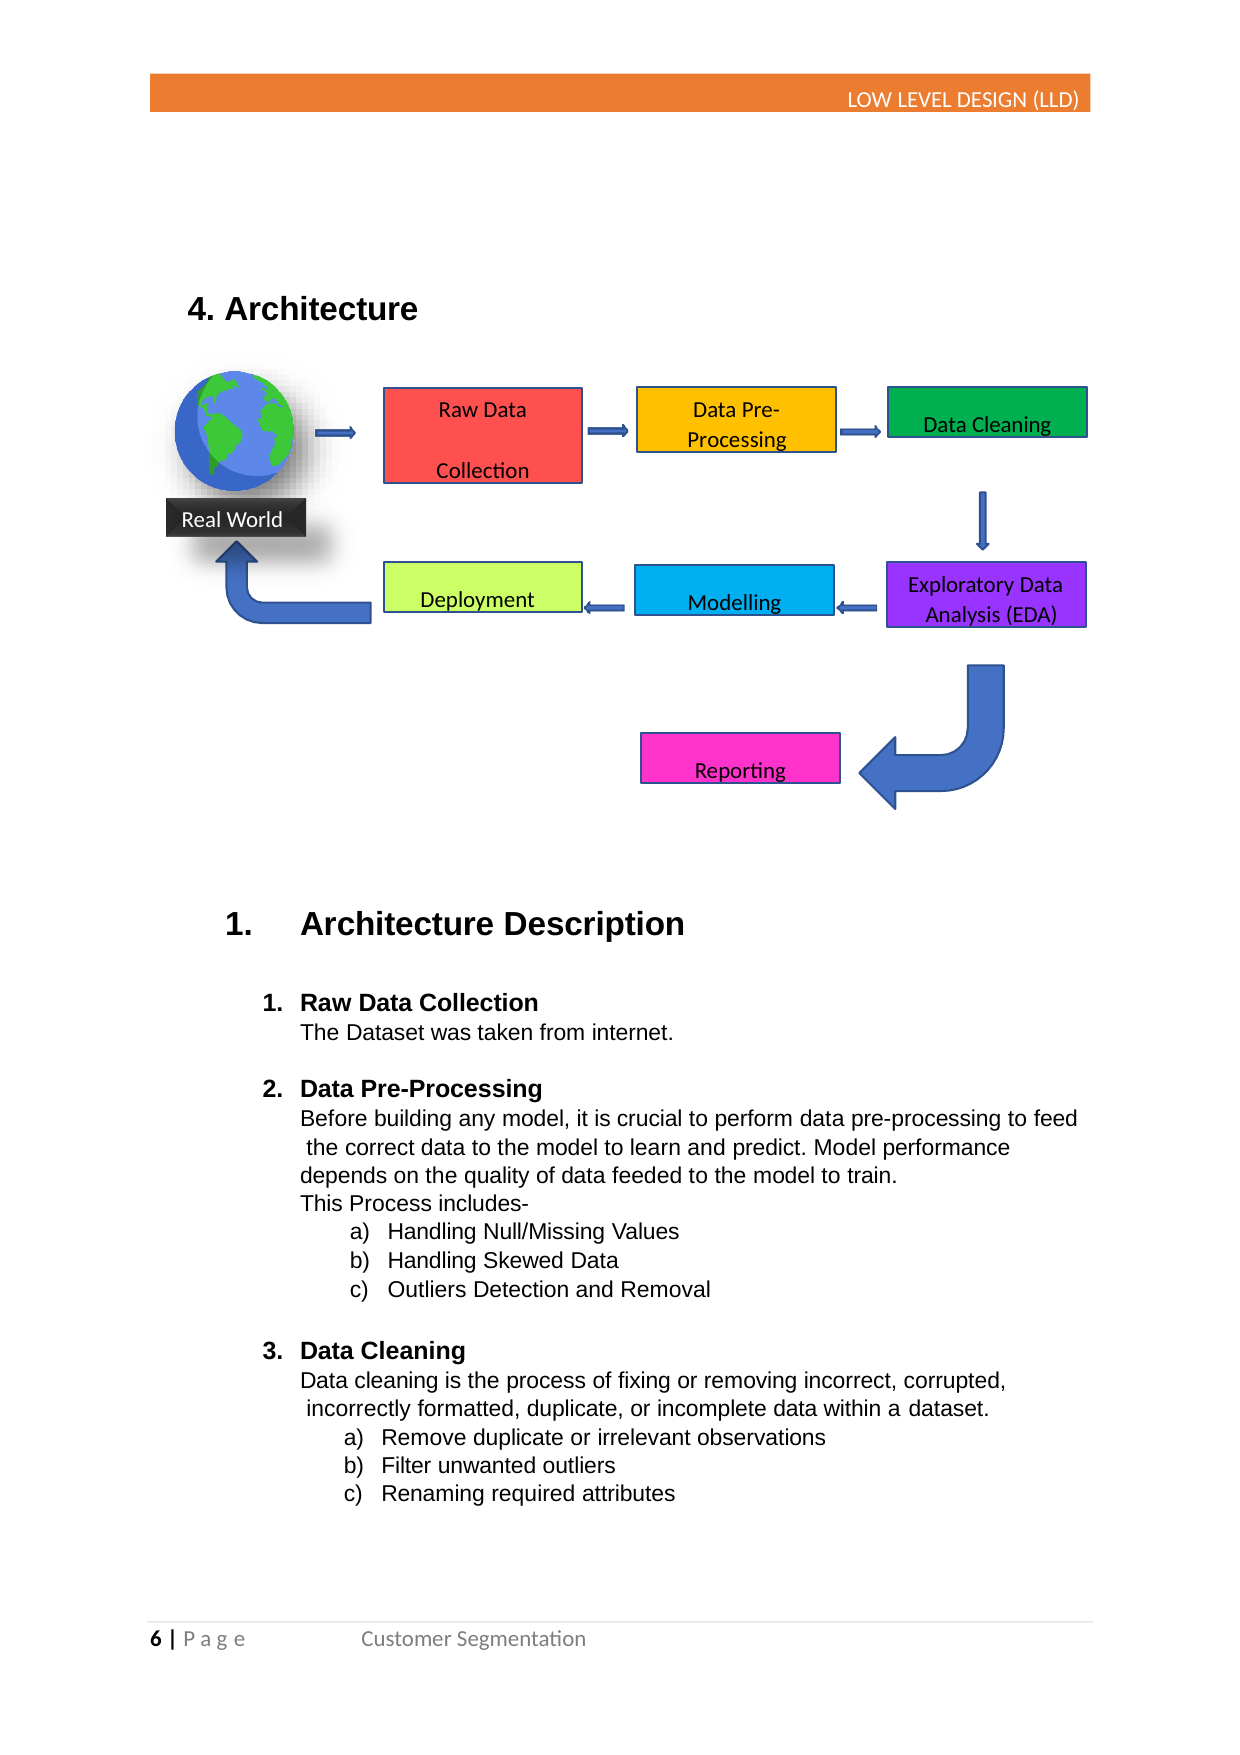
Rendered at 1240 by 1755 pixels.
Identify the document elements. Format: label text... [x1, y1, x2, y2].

text_box Raw Data Collection [383, 387, 583, 483]
footer Customer Segmentation [359, 1626, 874, 1755]
text_box Exploratory Data Analysis (EDA) [887, 562, 1086, 627]
text_box [840, 425, 881, 439]
text_box Data Pre- Processing [637, 386, 837, 452]
text_box LOW LEVEL DESIGN (LLD) [150, 73, 1091, 112]
text_box Modelling [634, 564, 834, 615]
text_box [587, 424, 629, 437]
text_box [836, 601, 878, 614]
text_box Architecture Description Raw Data Collection The Dataset was taken from internet. Data Pre-Processing Before building any model, it is crucial to perform data pre-processing to feed the correct data to the model to learn and predict. Model performance depends on the quality of data feeded to the model to train. This Process includes- Handling Null/Missing Values Handling Skewed Data Outliers Detection and Removal Data Cleaning Data cleaning is the process of fixing or removing incorrect, corrupted, incorrectly formatted, duplicate, or incomplete data within a dataset. Remove duplicate or irrelevant observations Filter unwanted outliers Renaming required attributes [222, 899, 1084, 1507]
text_box Deployment [383, 562, 583, 613]
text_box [857, 664, 1005, 811]
text_box [583, 601, 625, 614]
text_box Data Cleaning [888, 386, 1087, 437]
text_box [148, 352, 372, 625]
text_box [975, 491, 990, 551]
slide_number 6 | P a g e [143, 1626, 249, 1755]
text_box Reporting [641, 733, 840, 784]
text_box 4. Architecture [185, 284, 424, 327]
